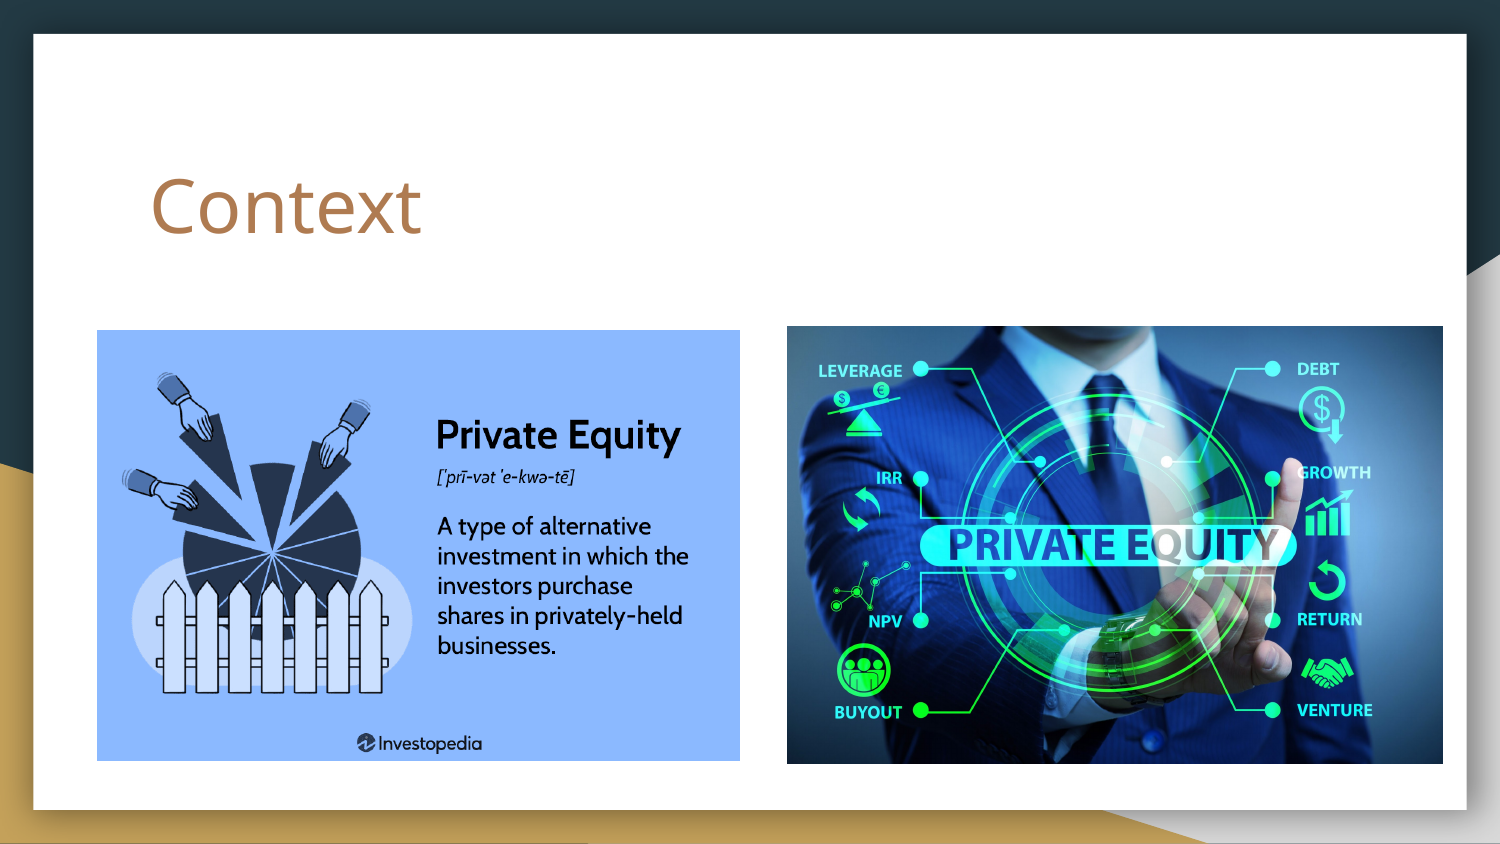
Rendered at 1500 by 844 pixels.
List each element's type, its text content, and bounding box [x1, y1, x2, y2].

picture [786, 326, 1443, 765]
picture [96, 330, 740, 761]
title Context [134, 138, 1366, 296]
